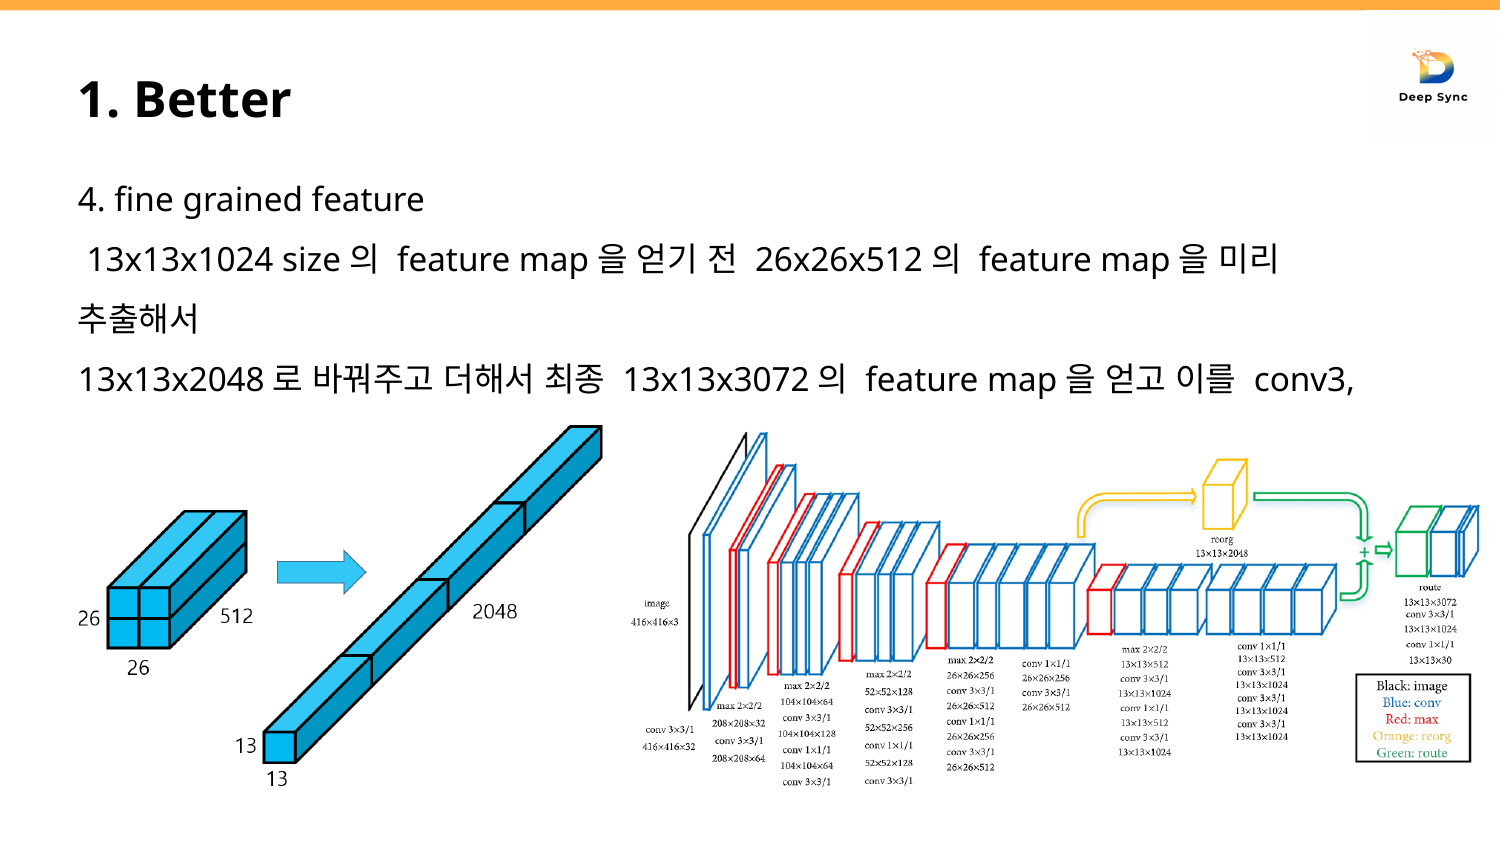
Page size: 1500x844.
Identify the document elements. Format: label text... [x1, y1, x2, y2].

picture [1366, 10, 1500, 144]
title 1. Better [62, 52, 1335, 143]
list 4. fine grained feature 13x13x1024 size의 feature map을 얻기 전 26x26x512의 feature map을 미리 추출해서 13x13x2048로 바꿔주고 더해서 최종 13x13x3072의 feature map을 얻고 이를 conv3, cov1을 통해 13x13x125의 최종 feature map을 얻음 [62, 143, 1390, 411]
picture [62, 411, 1486, 792]
